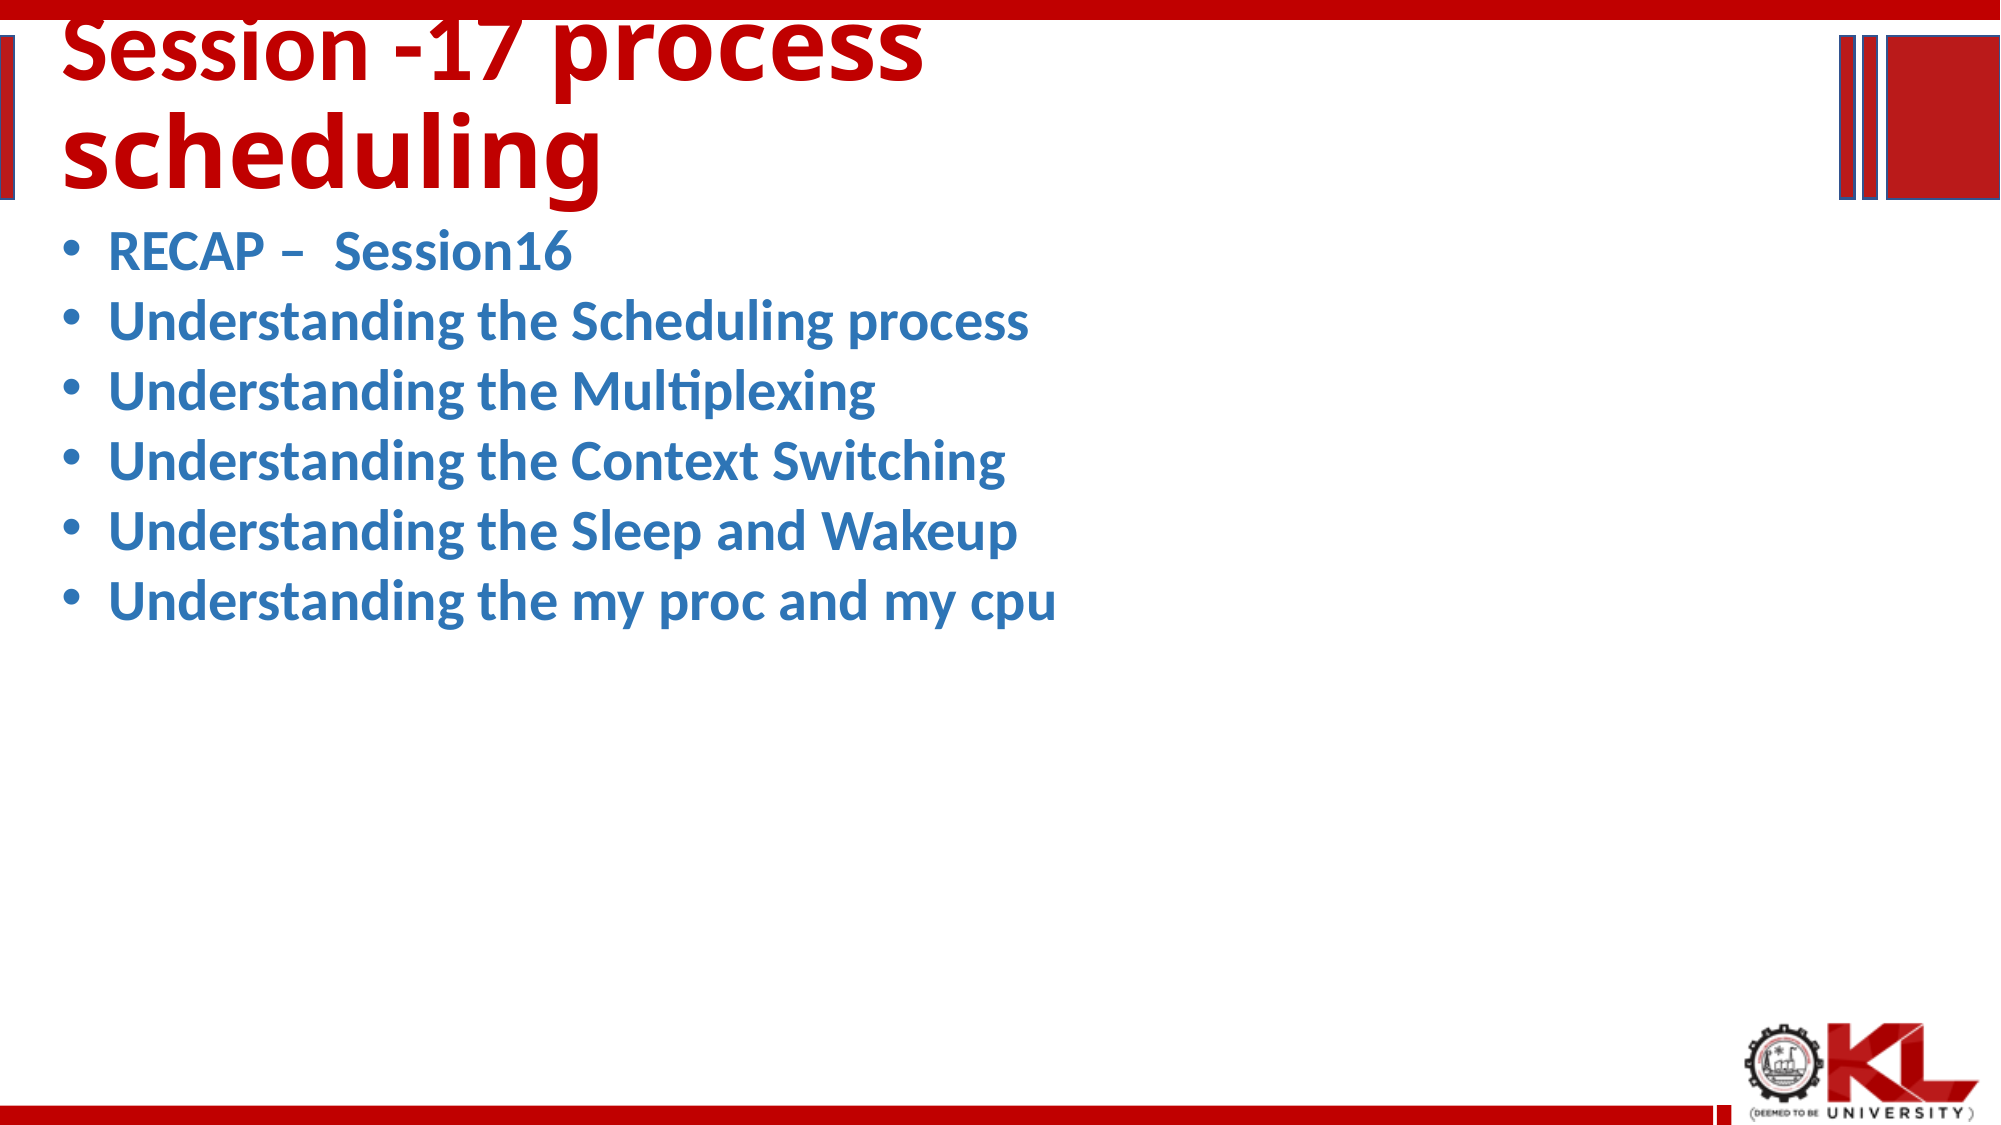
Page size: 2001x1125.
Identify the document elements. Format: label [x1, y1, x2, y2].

text_box [0, 0, 2000, 1125]
